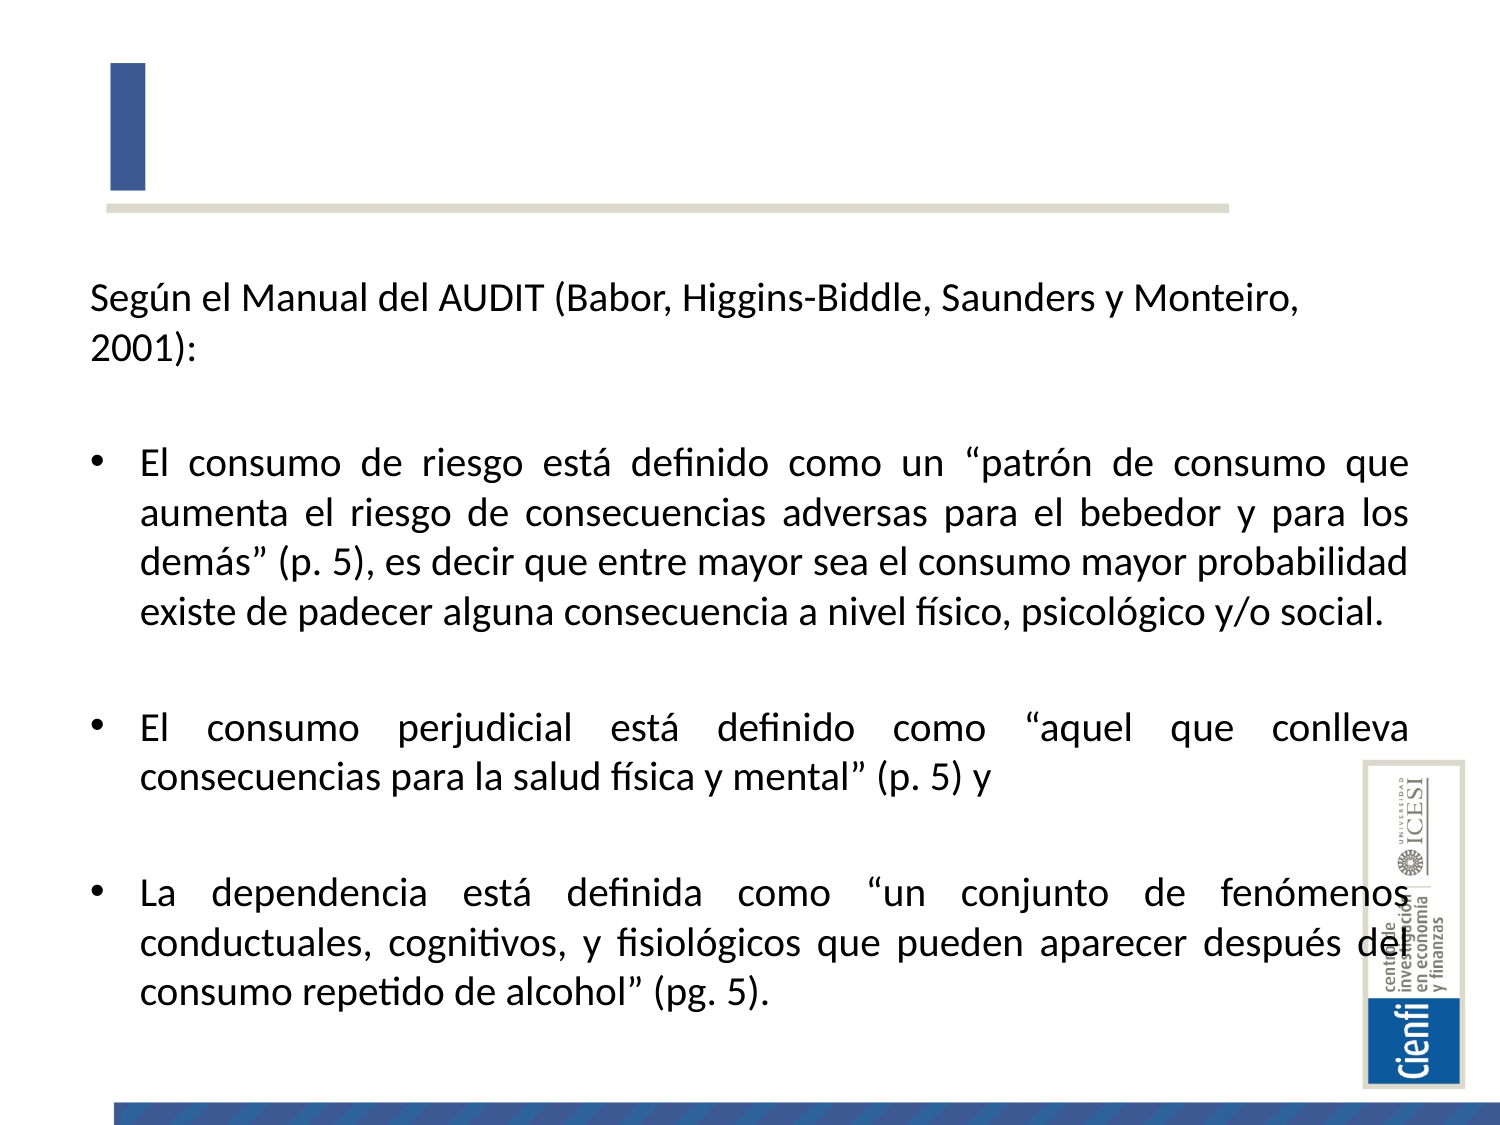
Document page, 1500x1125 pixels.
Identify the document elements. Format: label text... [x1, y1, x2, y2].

list Según el Manual del AUDIT (Babor, Higgins-Biddle, Saunders y Monteiro, 2001): El consumo de riesgo está definido como un “patrón de consumo que aumenta el riesgo de consecuencias adversas para el bebedor y para los demás” (p. 5), es decir que entre mayor sea el consumo mayor probabilidad existe de padecer alguna consecuencia a nivel físico, psicológico y/o social. El consumo perjudicial está definido como “aquel que conlleva consecuencias para la salud física y mental” (p. 5) y La dependencia está definida como “un conjunto de fenómenos conductuales, cognitivos, y fisiológicos que pueden aparecer después del consumo repetido de alcohol” (pg. 5). [75, 262, 1425, 1083]
picture [0, 0, 1500, 1125]
